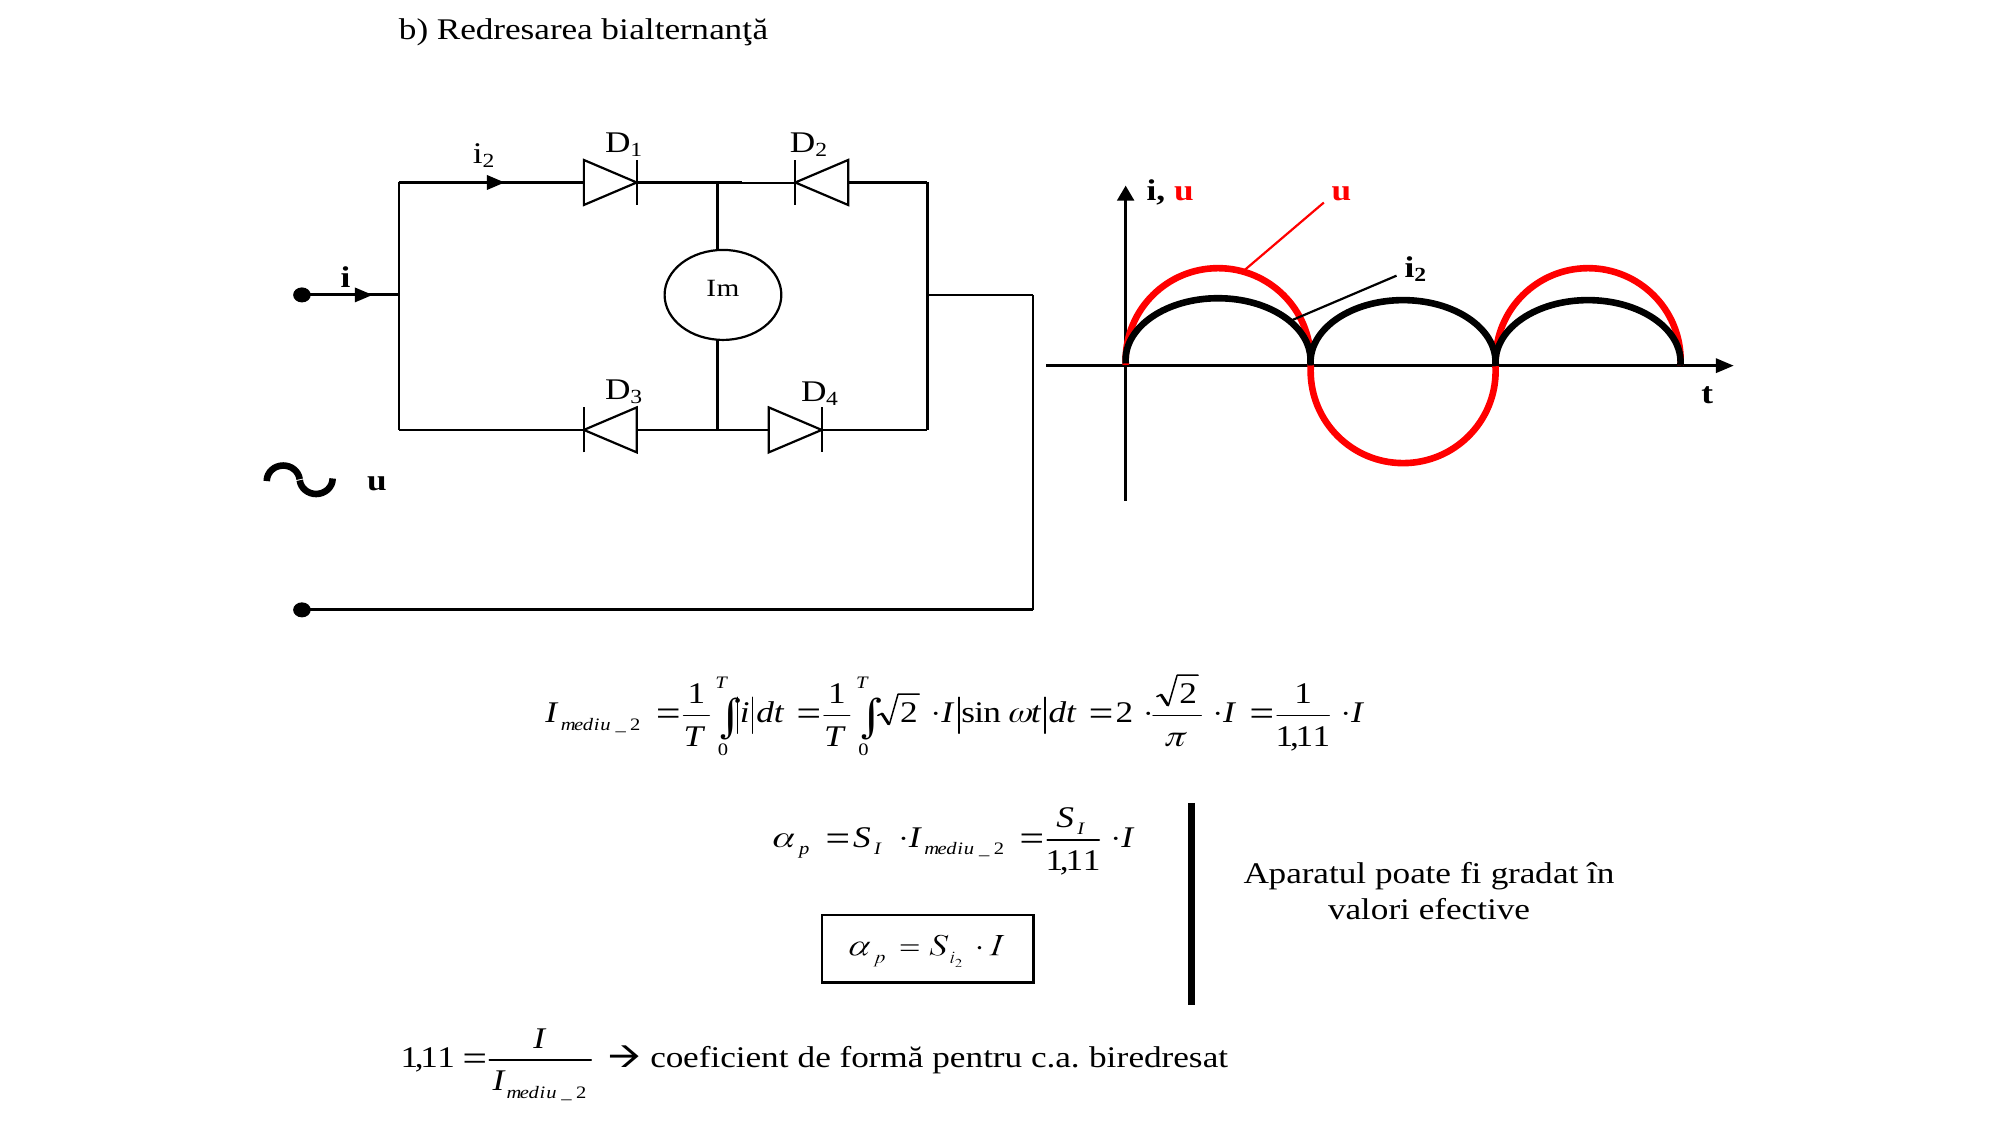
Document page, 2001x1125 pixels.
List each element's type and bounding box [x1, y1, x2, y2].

picture [262, 12, 1763, 1109]
